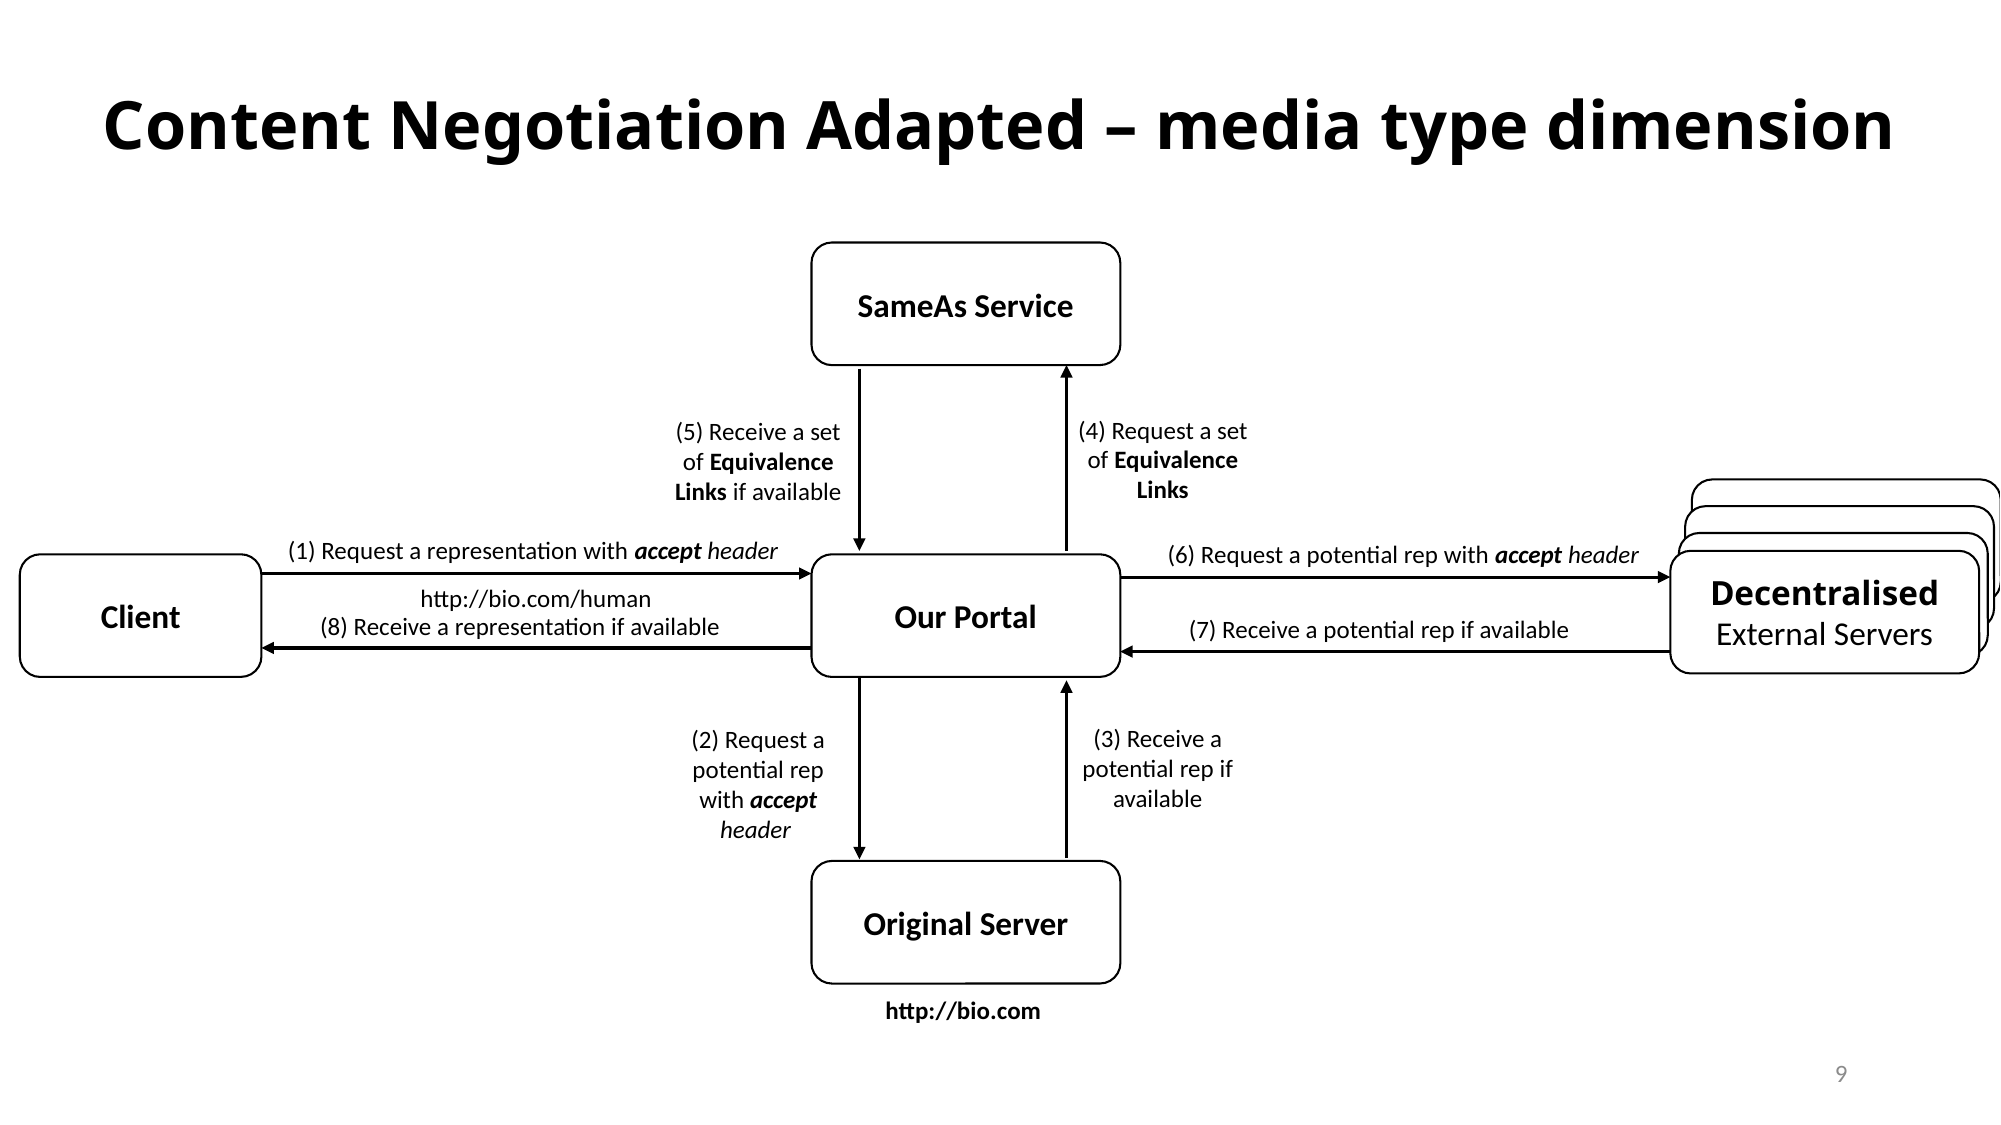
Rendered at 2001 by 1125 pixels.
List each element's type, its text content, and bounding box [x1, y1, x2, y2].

text_box [1677, 531, 1989, 652]
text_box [261, 527, 812, 574]
text_box Decentralised External Servers [1669, 549, 1981, 675]
title Content Negotiation Adapted – media type dimension [0, 0, 2000, 212]
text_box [261, 602, 812, 648]
text_box http://bio.com/human [405, 574, 668, 602]
text_box http://bio.com [870, 986, 1057, 1032]
text_box [1684, 505, 1996, 624]
text_box Our Portal [810, 553, 1122, 678]
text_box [1120, 531, 1671, 578]
text_box SameAs Service [810, 241, 1122, 367]
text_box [1062, 365, 1264, 551]
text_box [657, 368, 860, 551]
text_box Original Server [810, 859, 1122, 985]
slide_number 9 [1412, 1042, 1863, 1103]
text_box [1690, 478, 2000, 597]
text_box Client [18, 553, 263, 678]
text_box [1120, 606, 1671, 652]
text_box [657, 676, 860, 860]
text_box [1057, 680, 1259, 858]
